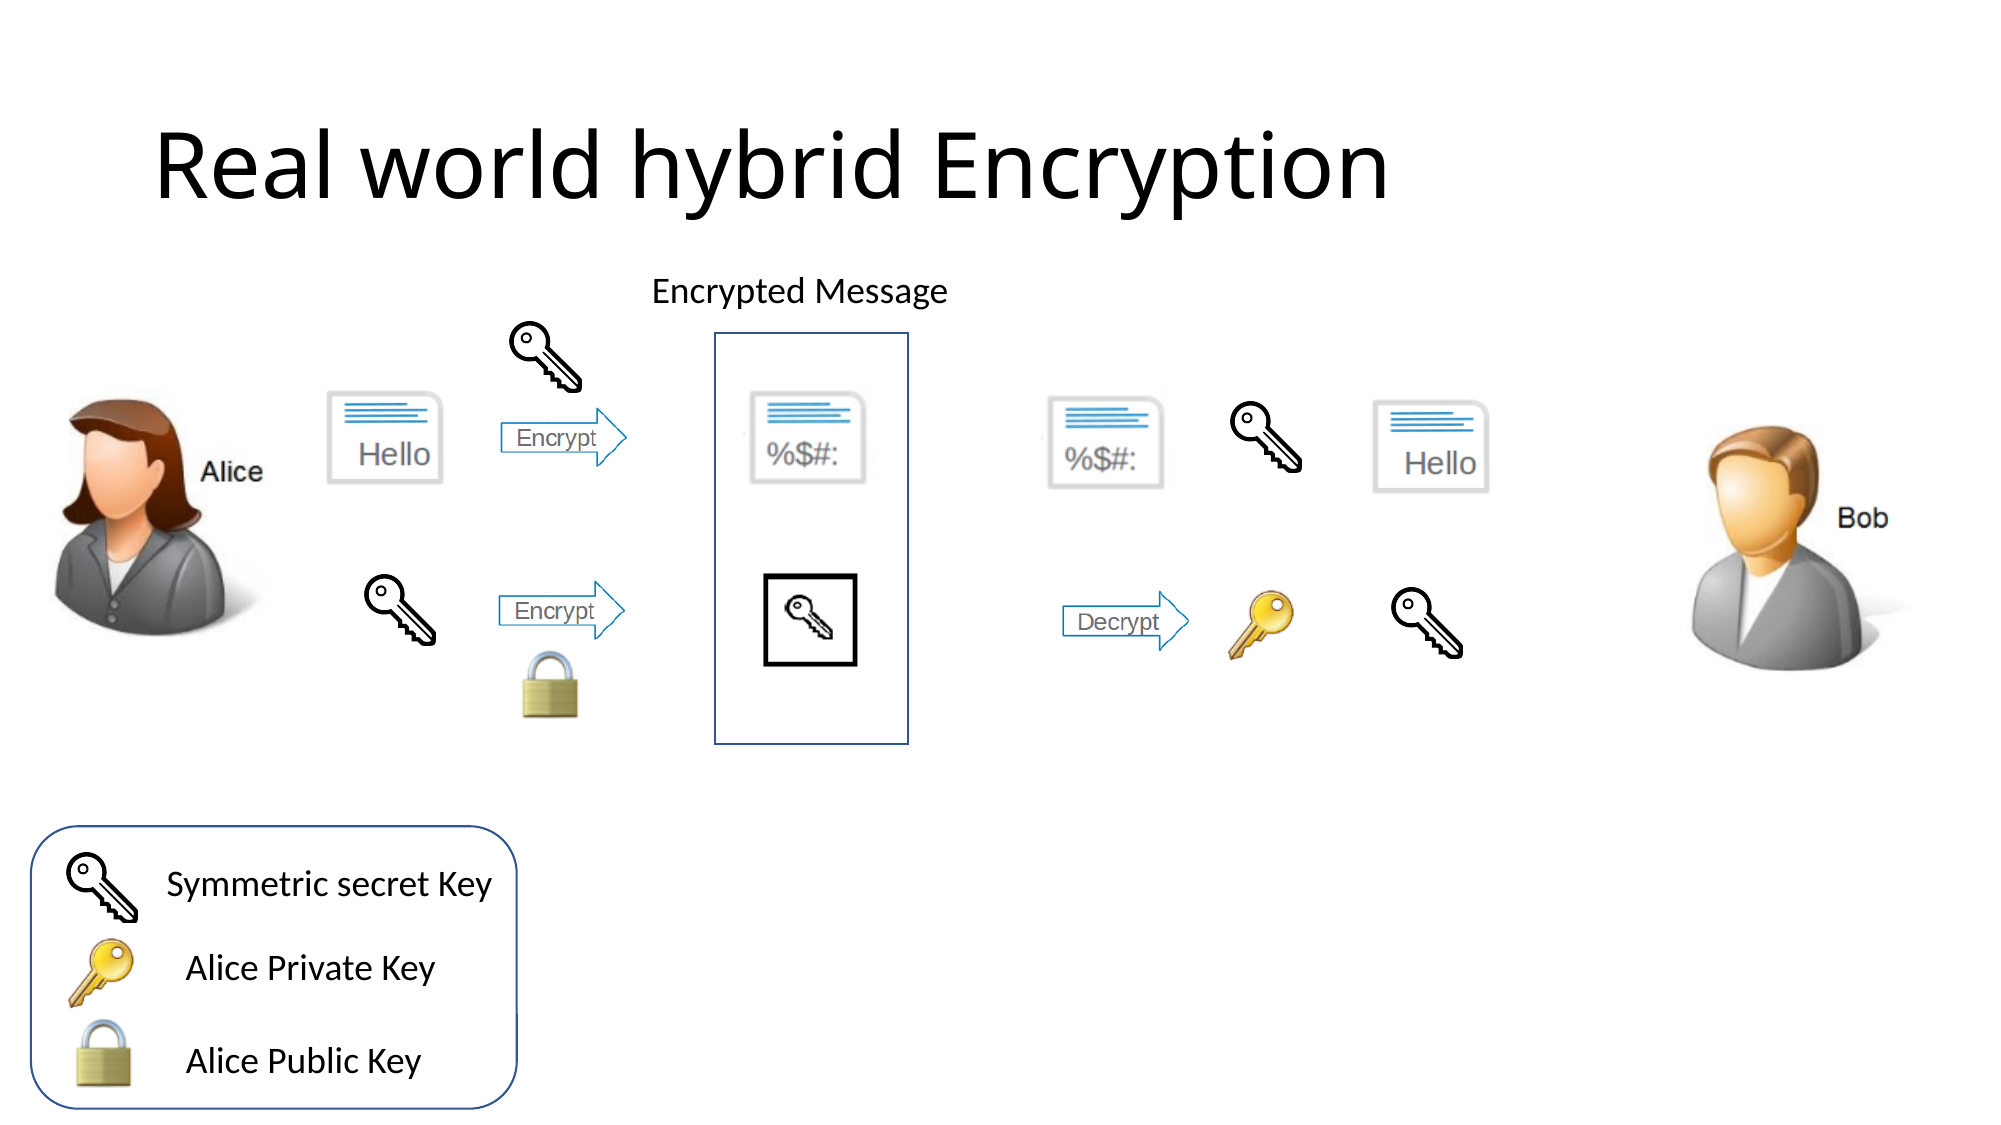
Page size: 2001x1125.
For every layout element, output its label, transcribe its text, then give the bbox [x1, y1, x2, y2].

text_box Encrypted Message [637, 259, 964, 319]
text_box [714, 332, 909, 745]
text_box [29, 825, 518, 1110]
title Real world hybrid Encryption [137, 59, 1863, 278]
picture [739, 381, 879, 494]
picture [38, 372, 300, 648]
picture [49, 852, 142, 1102]
picture [1209, 575, 1302, 671]
picture [1041, 572, 1202, 668]
picture [1037, 386, 1177, 499]
picture [308, 372, 453, 494]
picture [483, 562, 627, 733]
picture [760, 570, 861, 669]
picture [1229, 401, 1302, 474]
picture [1391, 587, 1463, 659]
picture [485, 321, 629, 478]
picture [1354, 381, 1499, 503]
picture [364, 574, 436, 646]
picture [1684, 409, 1921, 685]
